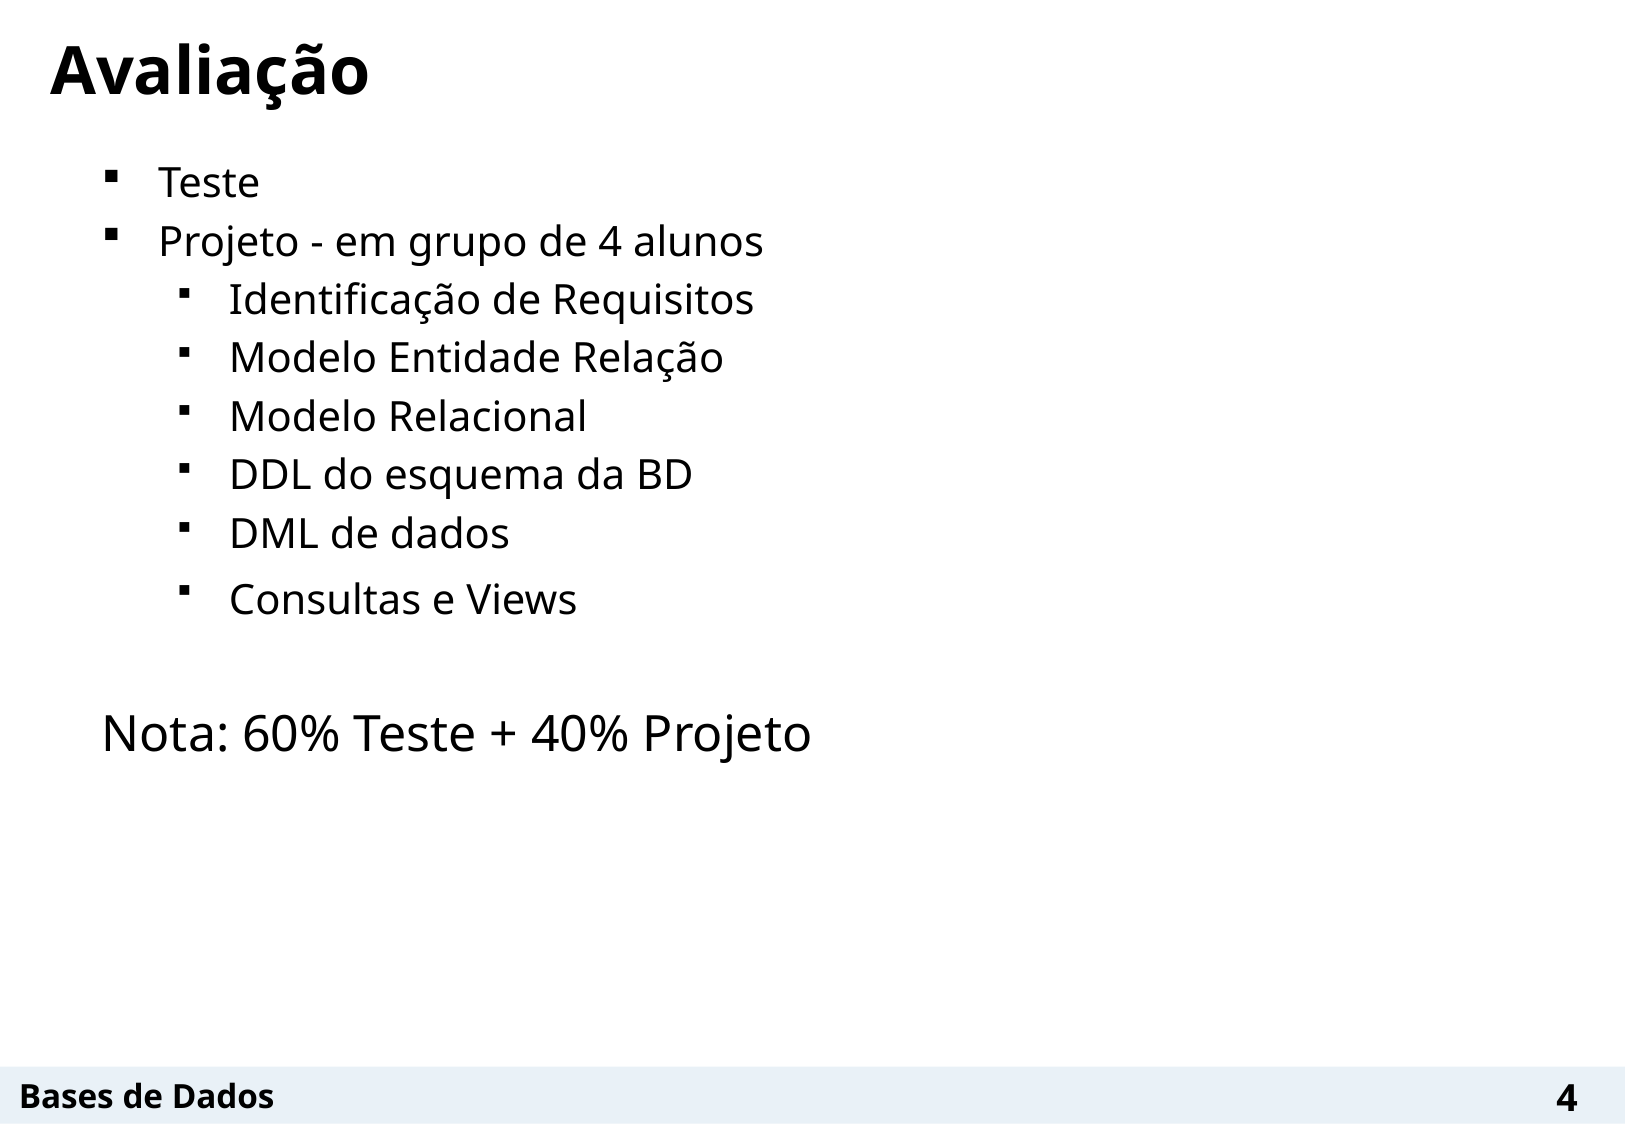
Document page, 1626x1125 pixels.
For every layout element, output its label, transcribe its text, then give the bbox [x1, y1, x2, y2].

slide_number 4 [1545, 1066, 1589, 1125]
text_box Teste Projeto - em grupo de 4 alunos Identificação de Requisitos Modelo Entidade Relação Modelo Relacional DDL do esquema da BD DML de dados Consultas e Views Nota: 60% Teste + 40% Projeto [94, 148, 1490, 891]
title Avaliação [41, 1, 1625, 134]
